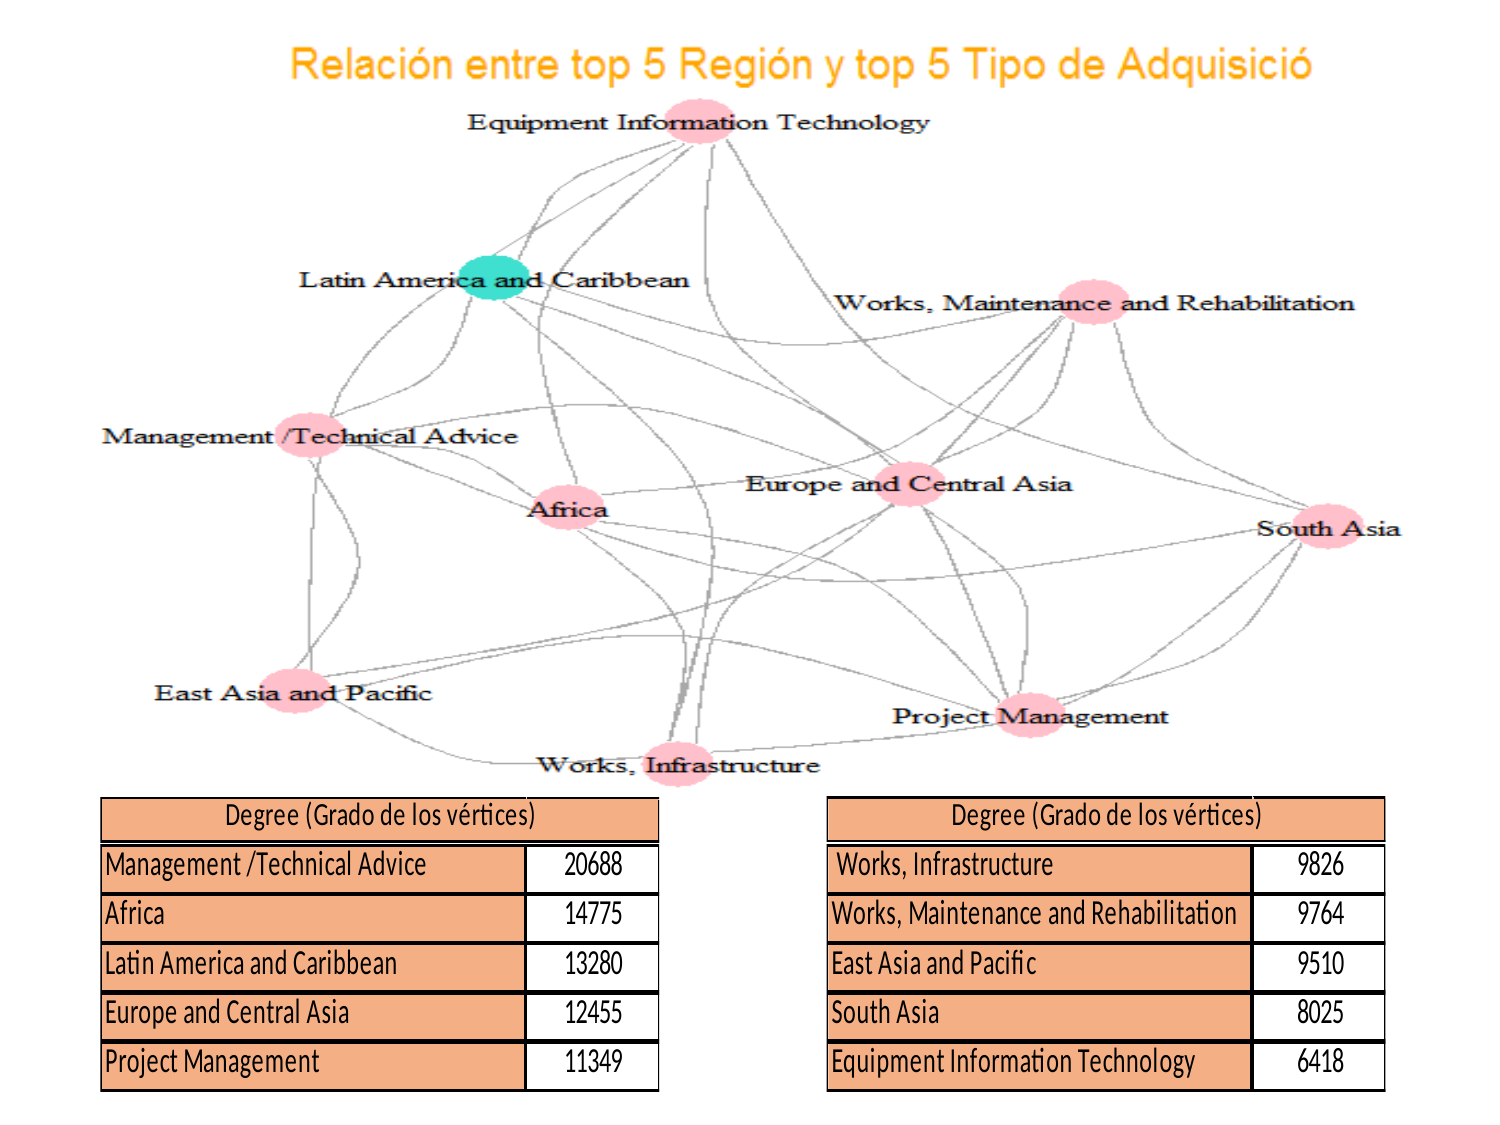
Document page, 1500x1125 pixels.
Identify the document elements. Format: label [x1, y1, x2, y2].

text_box [100, 23, 1425, 1094]
